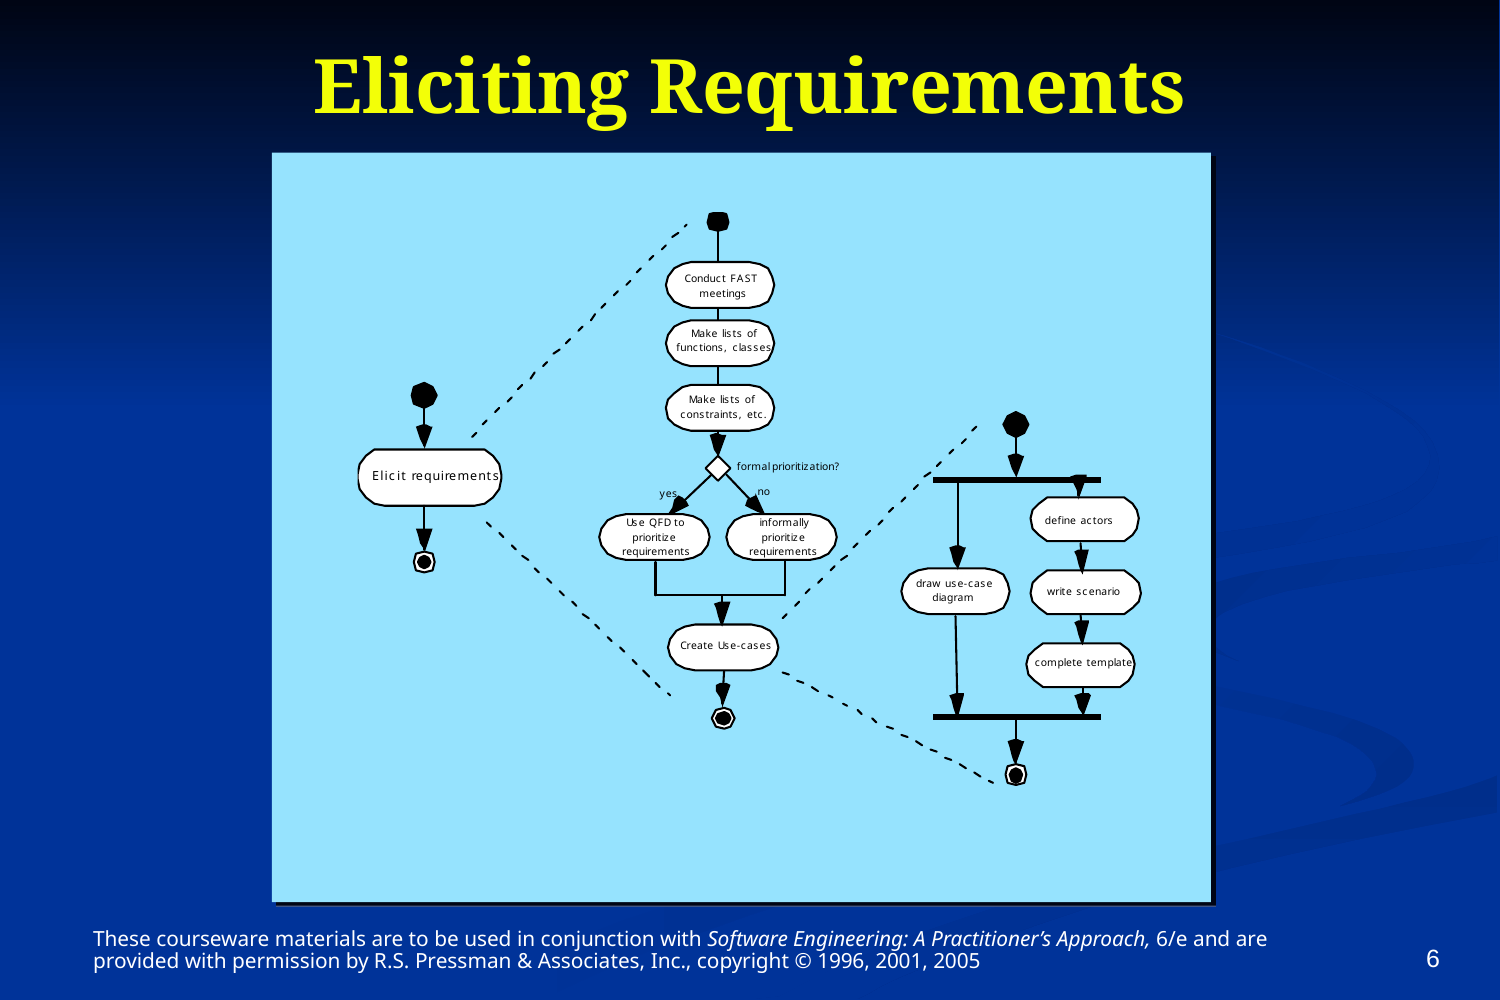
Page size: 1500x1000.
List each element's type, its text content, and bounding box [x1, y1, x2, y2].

text_box [271, 167, 1211, 903]
picture [357, 211, 1143, 788]
title Eliciting Requirements [218, 0, 1282, 167]
footer These courseware materials are to be used in conjunction with Software Engineering: A Practitioner’s Approach, 6/e and are provided with permission by R.S. Pressman & Associates, Inc., copyright © 1996, 2001, 2005 [78, 911, 1342, 981]
slide_number 6 [1351, 911, 1456, 981]
